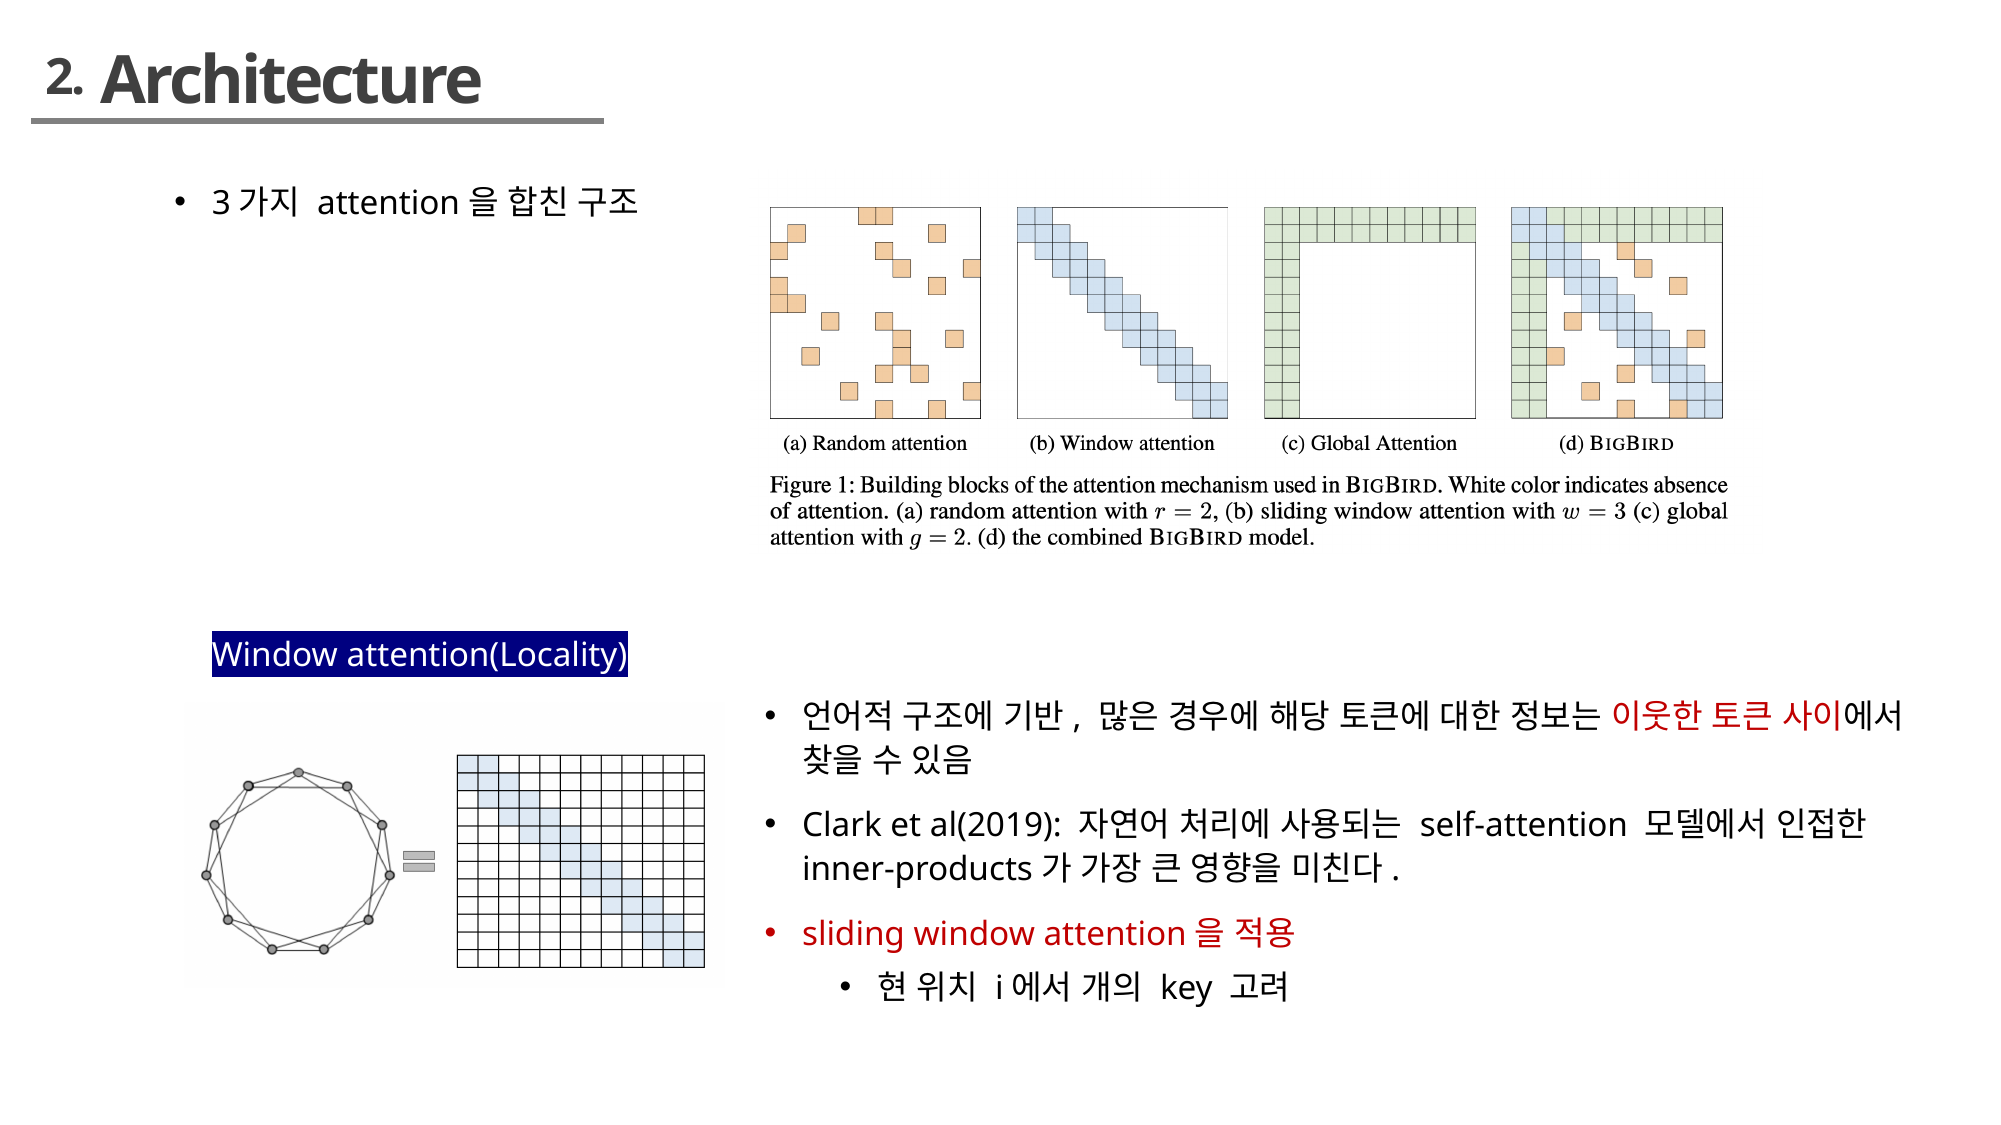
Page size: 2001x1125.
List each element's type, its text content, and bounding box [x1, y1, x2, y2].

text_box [31, 29, 488, 126]
picture [749, 169, 1763, 555]
picture [184, 702, 725, 989]
list 3가지 attention을 합친 구조 Window attention(Locality) [159, 169, 1952, 1125]
